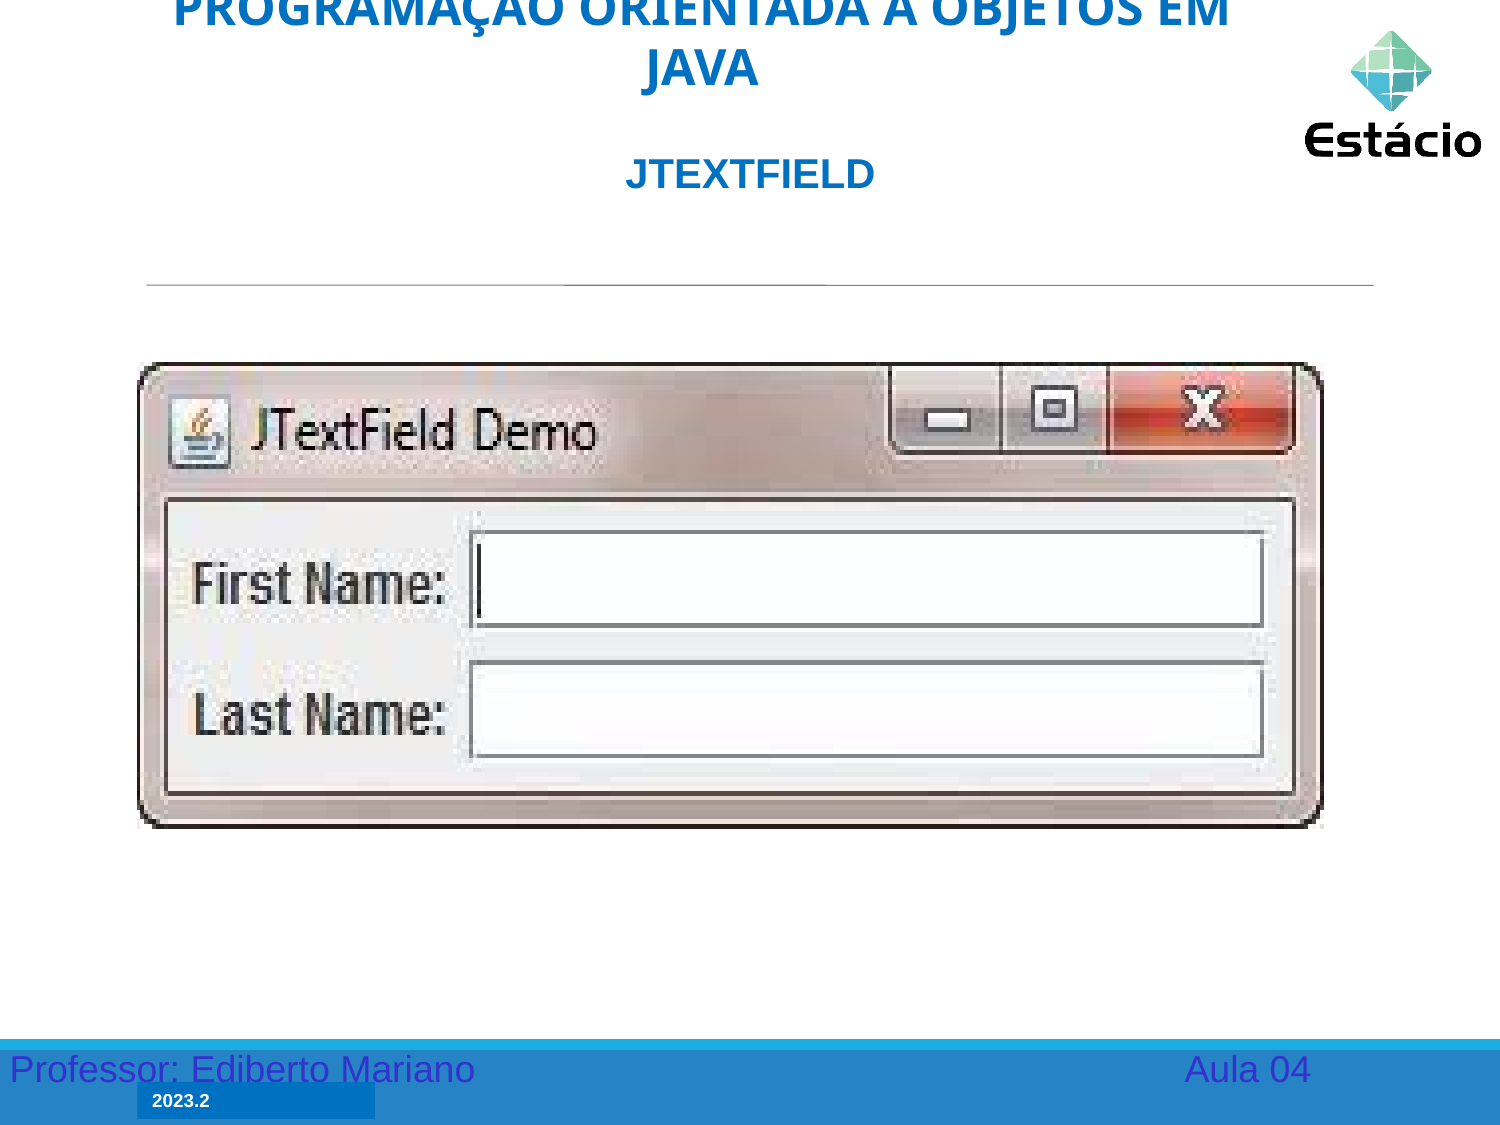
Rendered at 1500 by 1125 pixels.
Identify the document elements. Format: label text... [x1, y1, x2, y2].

text_box JTEXTFIELD [99, 139, 1400, 205]
picture [137, 362, 1324, 829]
picture [1305, 29, 1481, 157]
text_box PROGRAMAÇÃO ORIENTADA A OBJETOS EM JAVA [155, 24, 1250, 104]
